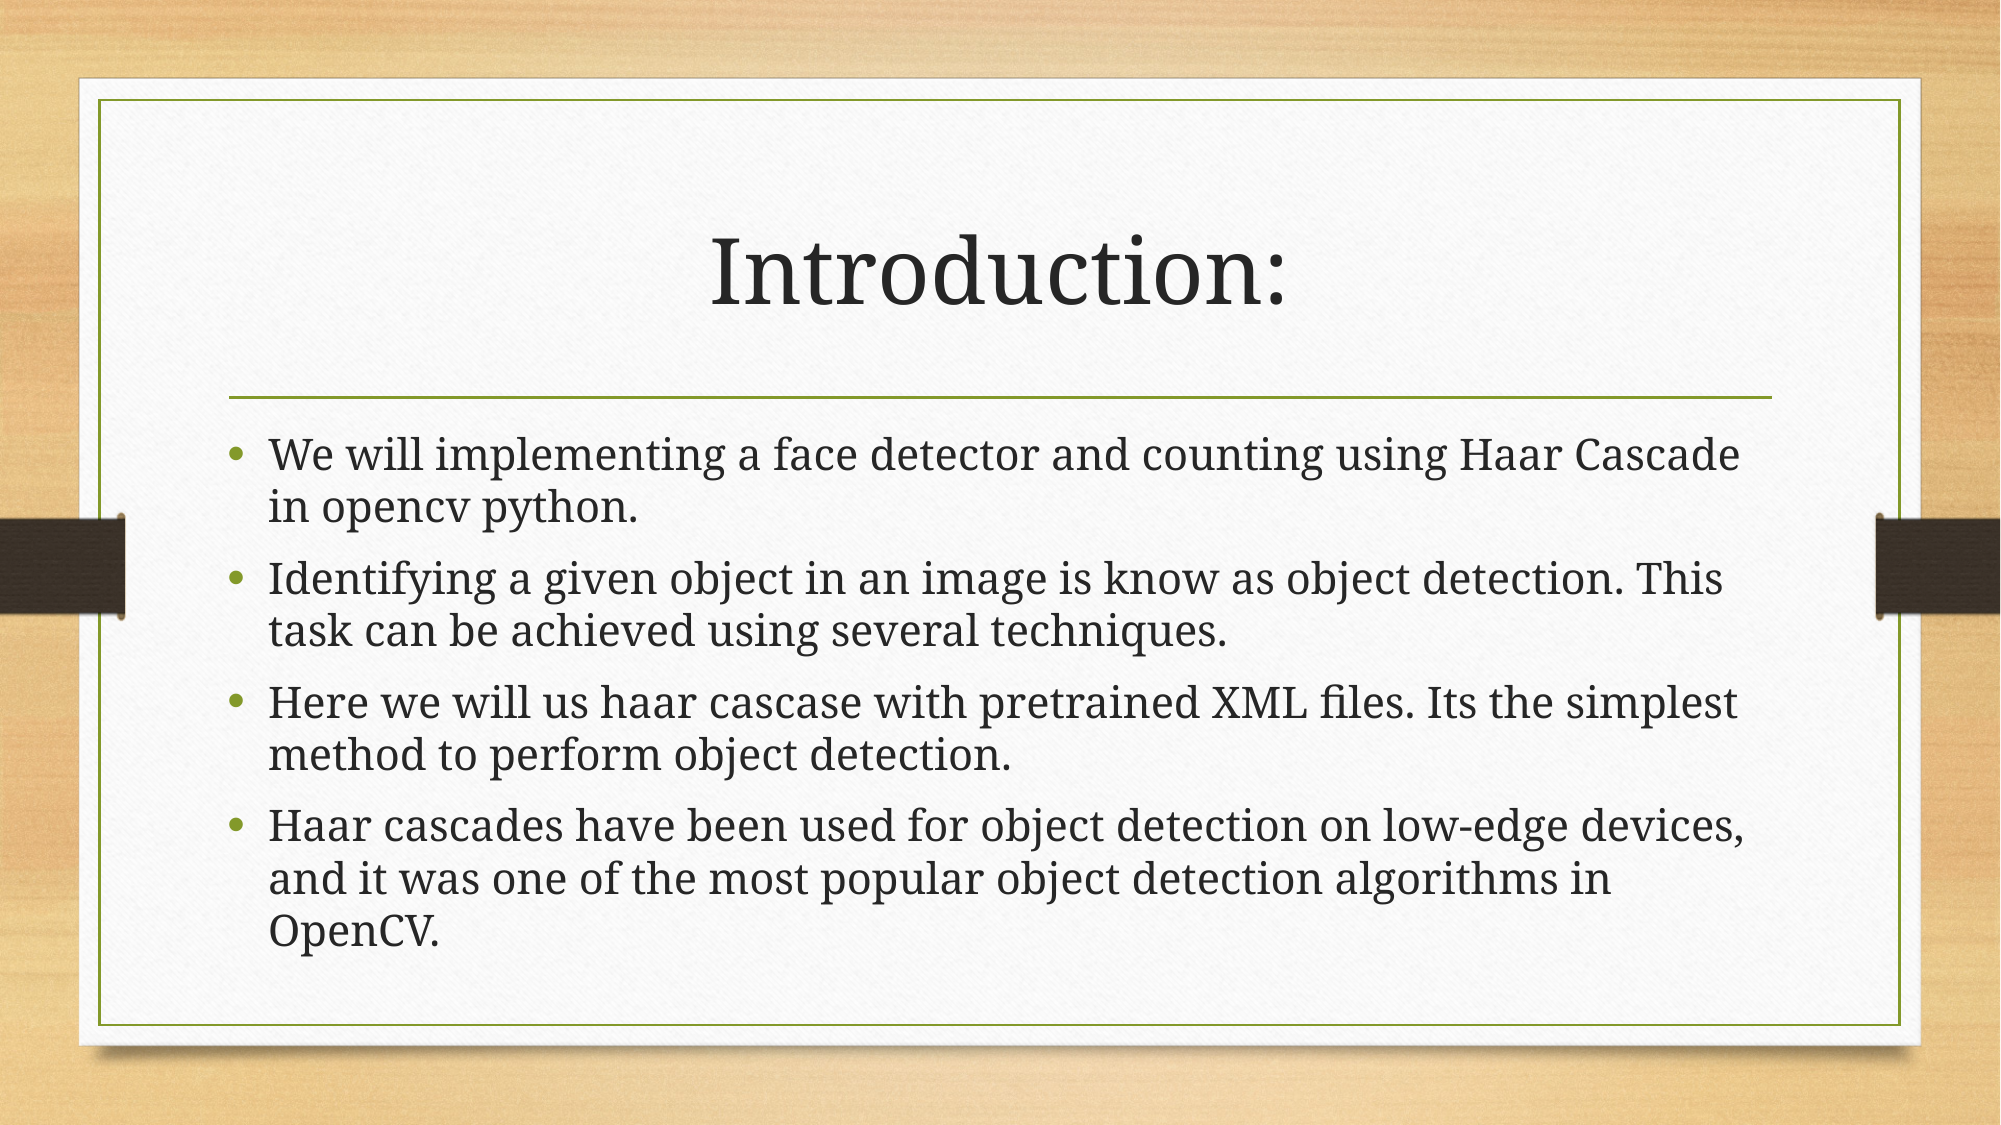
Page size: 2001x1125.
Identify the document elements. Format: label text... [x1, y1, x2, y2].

picture [0, 0, 2001, 1125]
list We will implementing a face detector and counting using Haar Cascade in opencv python. Identifying a given object in an image is know as object detection. This task can be achieved using several techniques. Here we will us haar cascase with pretrained XML files. Its the simplest method to perform object detection. Haar cascades have been used for object detection on low-edge devices, and it was one of the most popular object detection algorithms in OpenCV. [212, 419, 1788, 964]
title Introduction: [212, 161, 1788, 375]
